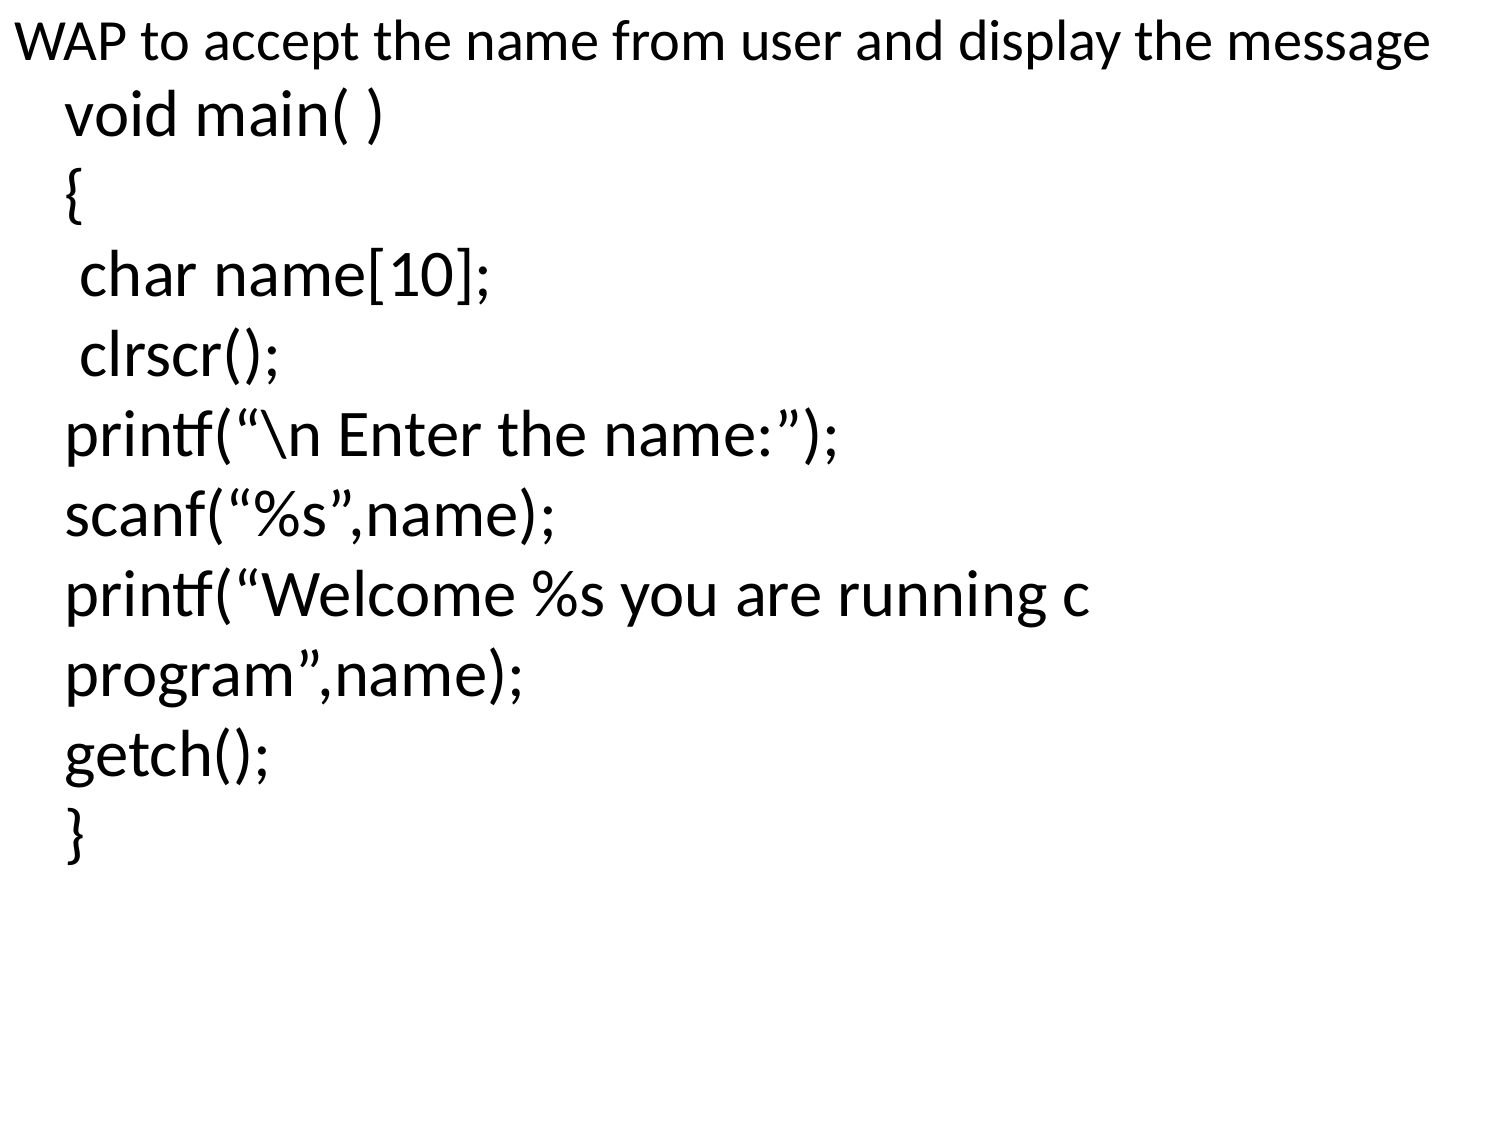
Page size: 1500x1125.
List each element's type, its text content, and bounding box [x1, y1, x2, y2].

text_box WAP to accept the name from user and display the message [0, 0, 1500, 75]
text_box void main( ) { char name[10]; clrscr(); printf(“\n Enter the name:”); scanf(“%s”,name); printf(“Welcome %s you are running c program”,name); getch(); } [49, 62, 1438, 1038]
